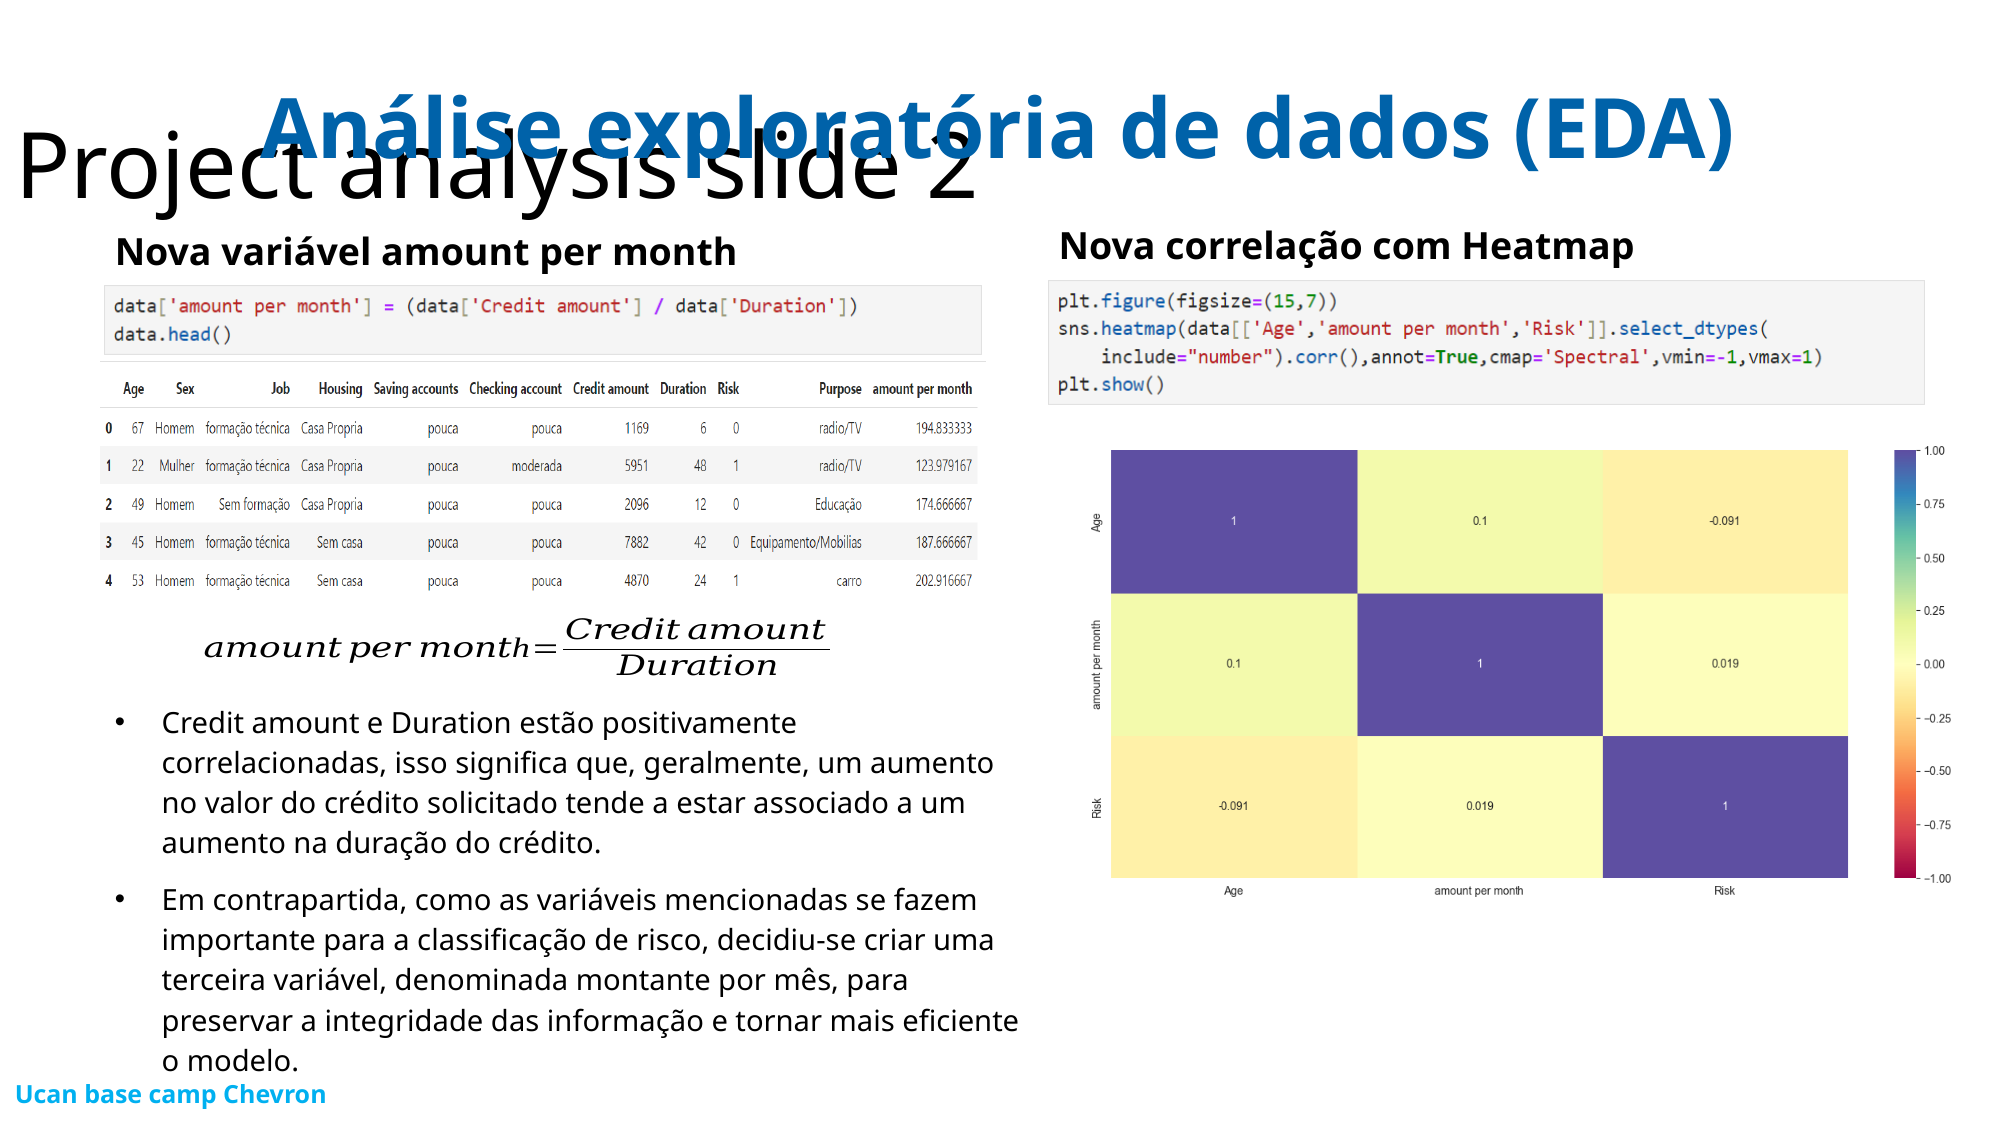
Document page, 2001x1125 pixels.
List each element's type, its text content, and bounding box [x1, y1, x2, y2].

picture [1074, 443, 1961, 899]
text_box Nova variável amount per month [99, 220, 1102, 281]
picture [99, 281, 986, 611]
text_box Nova correlação com Heatmap [1043, 214, 2000, 275]
text_box Análise exploratória de dados (EDA) [35, 87, 1961, 178]
picture [1043, 276, 1930, 409]
text_box Ucan base camp Chevron [0, 1071, 498, 1116]
text_box Credit amount e Duration estão positivamente correlacionadas, isso significa que, geralmente, um aumento no valor do crédito solicitado tende a estar associado a um aumento na duração do crédito. Em contrapartida, como as variáveis mencionadas se fazem importante para a classificação de risco, decidiu-se criar uma terceira variável, denominada montante por mês, para preservar a integridade das informação e tornar mais eficiente o modelo. [99, 691, 1044, 1085]
title Project analysis slide 2 [0, 59, 1725, 278]
